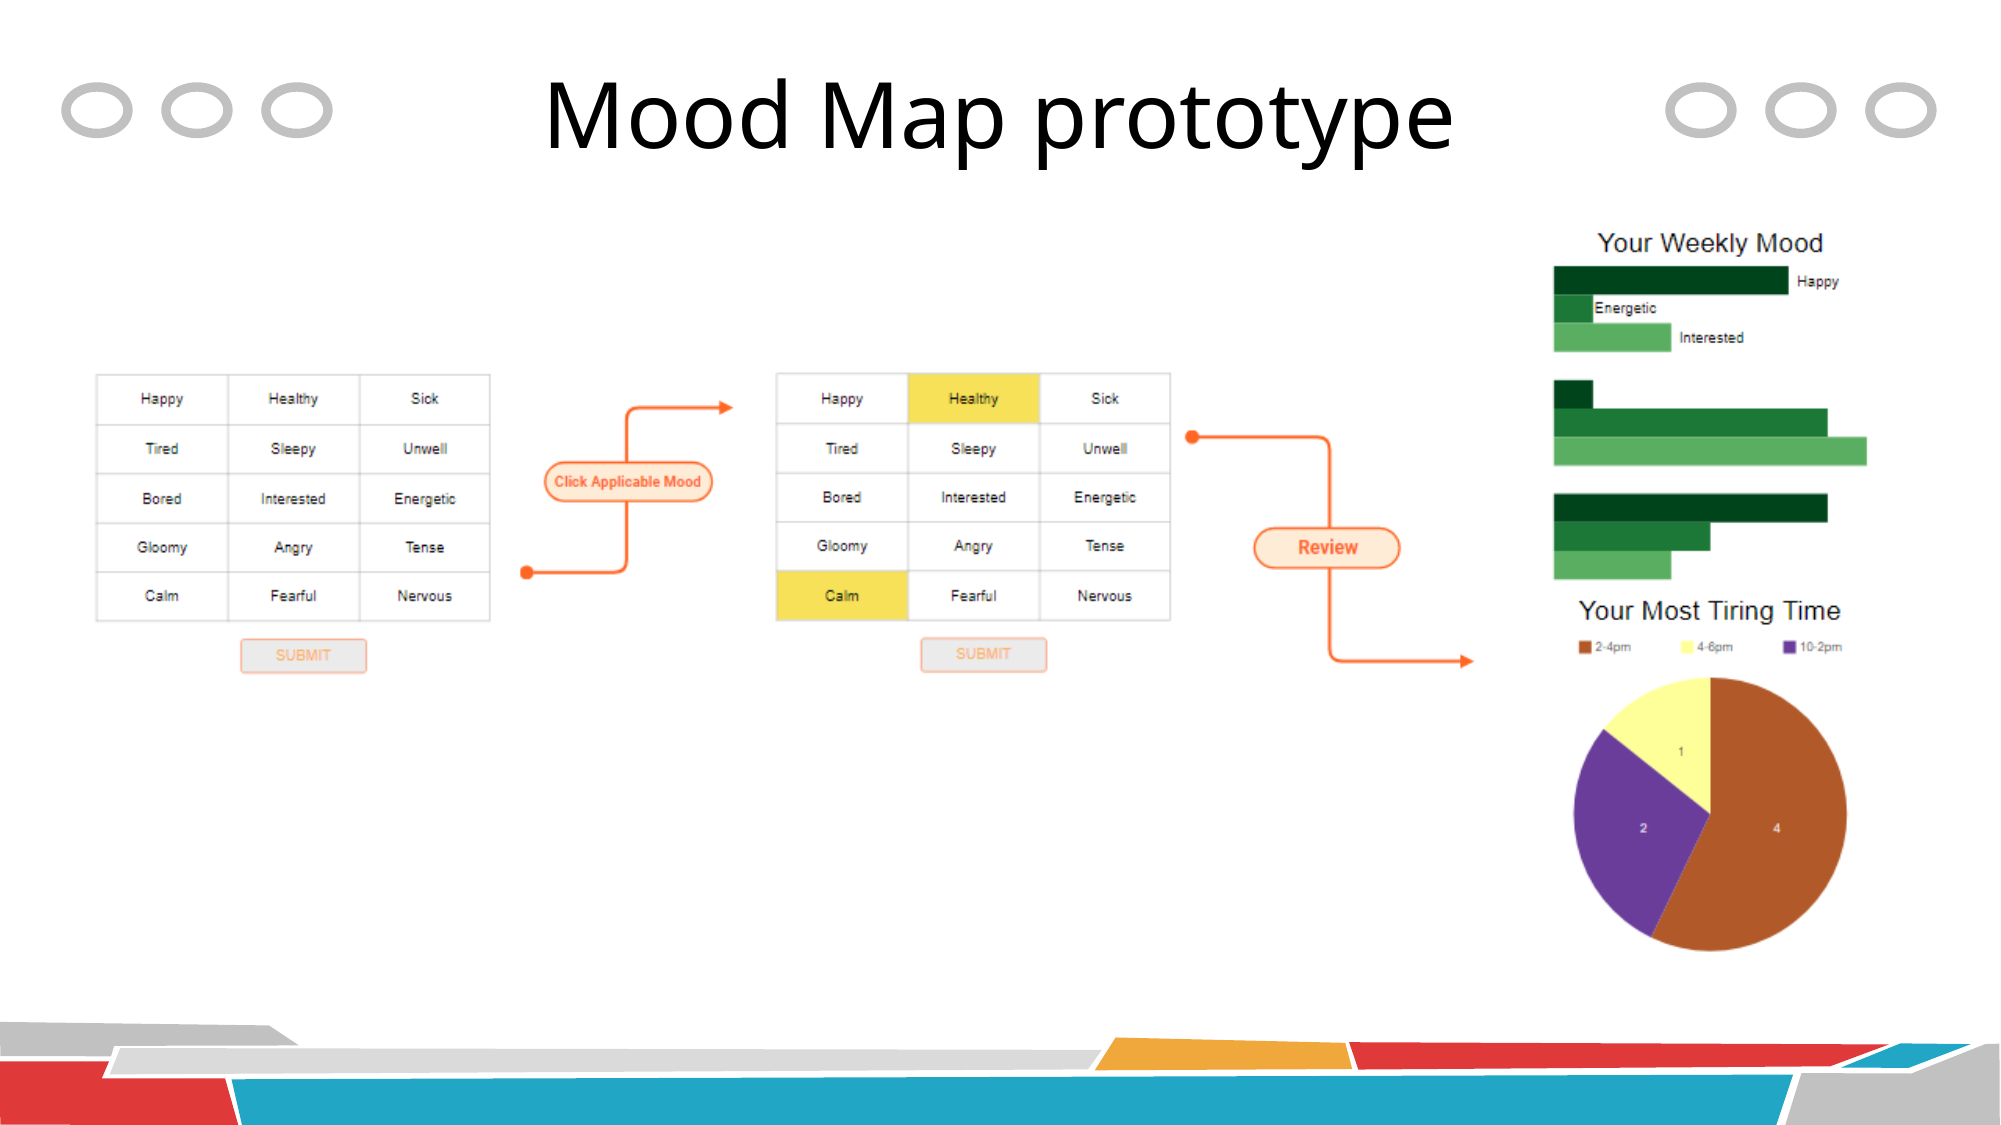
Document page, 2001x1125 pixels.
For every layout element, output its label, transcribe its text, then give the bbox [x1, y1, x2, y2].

picture [89, 185, 1911, 980]
title Mood Map prototype [350, 18, 1650, 185]
